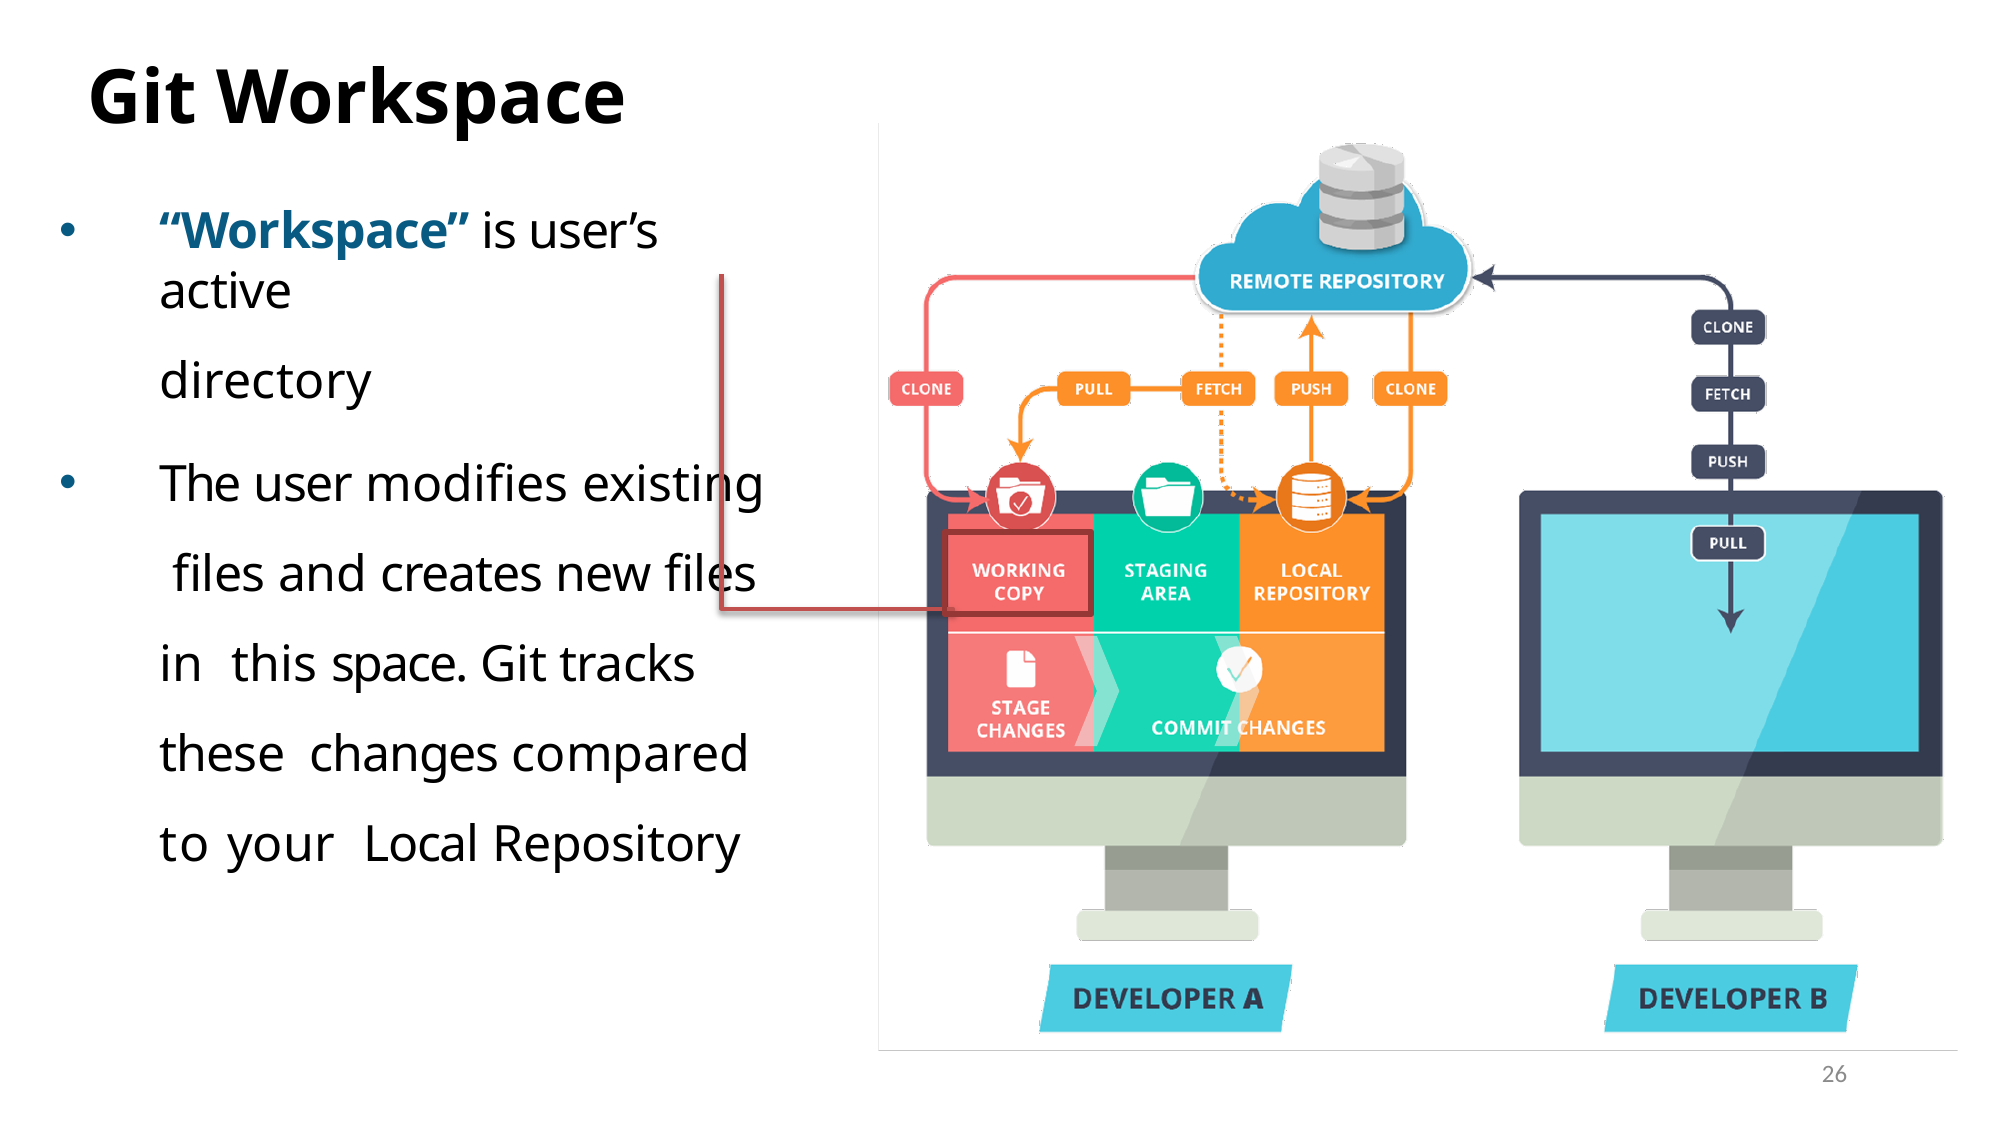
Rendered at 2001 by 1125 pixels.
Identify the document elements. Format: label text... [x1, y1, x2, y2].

text_box [1214, 636, 1260, 747]
text_box [709, 268, 965, 627]
text_box [1074, 636, 1120, 747]
slide_number 26 [1412, 1042, 1863, 1103]
text_box [878, 123, 1958, 1051]
text_box Git Workflow “Workspace” is user’s active directory The user modifies existing files and creates new files in this space. Git tracks these changes compared to your Local Repository [25, 46, 798, 871]
text_box Git Workspace [52, 41, 722, 146]
text_box [944, 531, 1092, 615]
text_box [721, 273, 944, 609]
